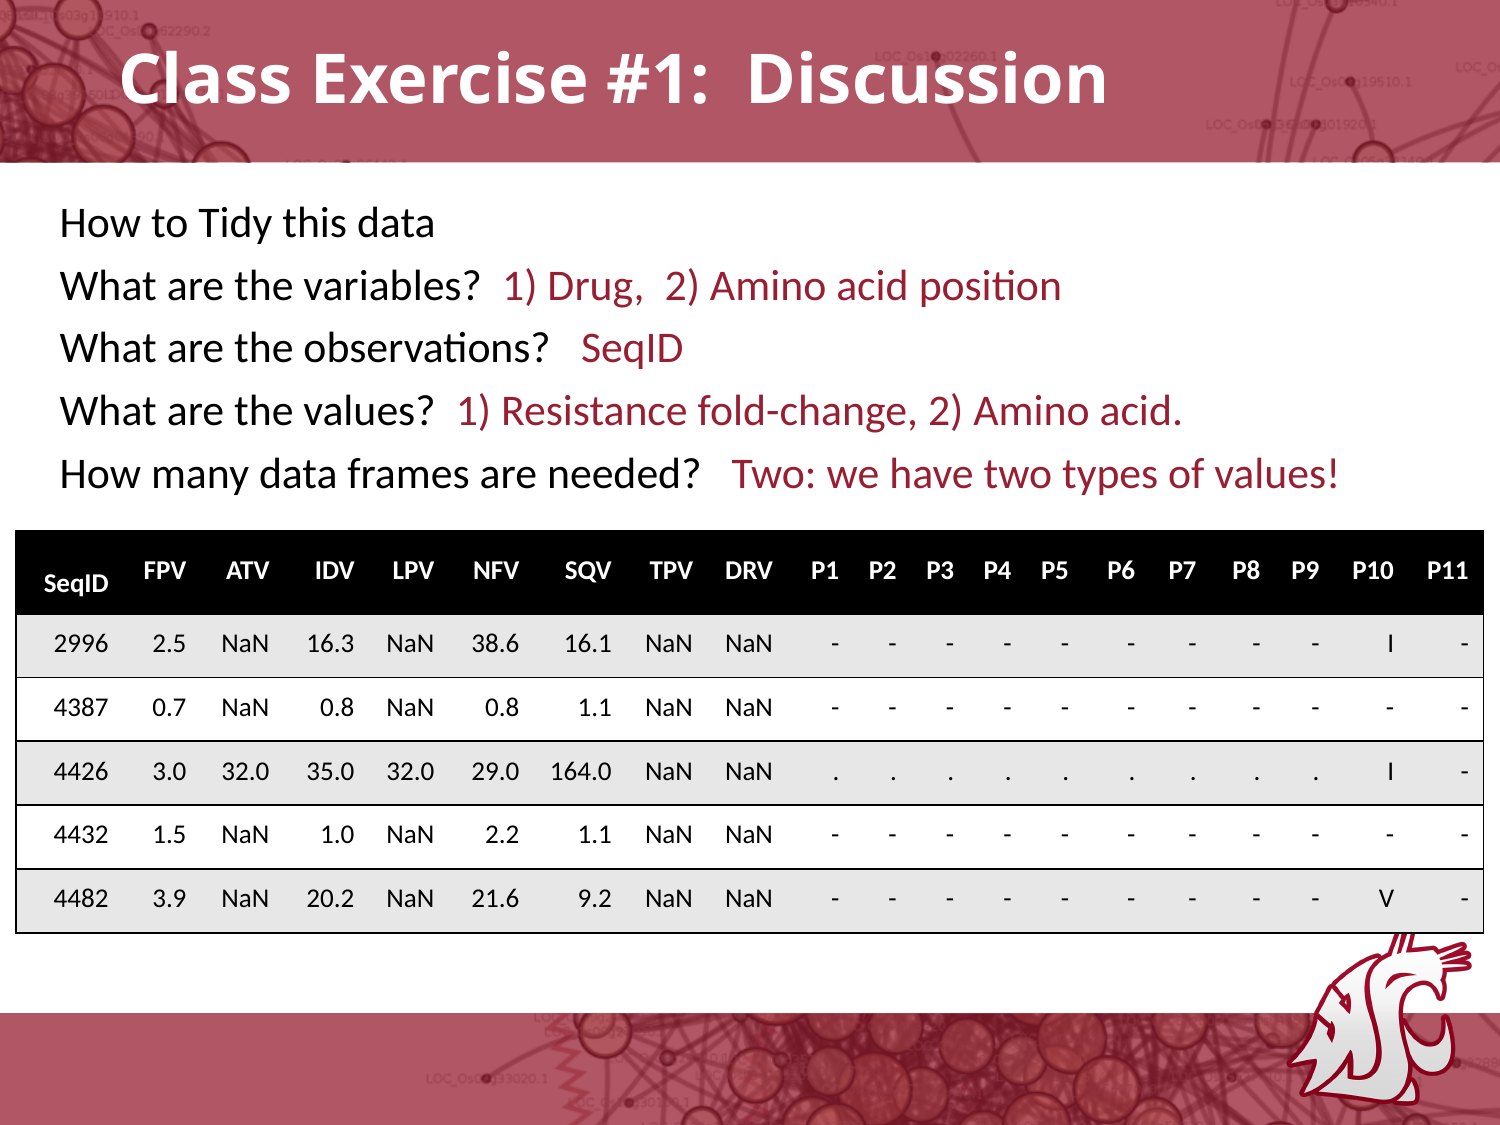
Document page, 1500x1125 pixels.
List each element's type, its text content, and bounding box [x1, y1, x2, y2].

table_cell - [969, 615, 1026, 677]
table_cell NaN [369, 678, 449, 740]
table_cell - [788, 678, 854, 740]
table_header NFV [449, 532, 534, 613]
table_header SeqID [17, 532, 123, 613]
table_cell . [1026, 742, 1084, 804]
table_cell . [911, 742, 969, 804]
table_cell - [1409, 870, 1483, 932]
table_header P8 [1211, 532, 1275, 613]
table_cell NaN [201, 678, 284, 740]
table_cell - [969, 870, 1026, 932]
table_cell . [788, 742, 854, 804]
table_cell - [788, 870, 854, 932]
table_cell - [1026, 615, 1084, 677]
table_cell 4426 [17, 742, 123, 804]
table_cell NaN [369, 615, 449, 677]
table_cell - [1275, 678, 1334, 740]
table_cell 3.9 [123, 870, 201, 932]
table_header LPV [369, 532, 449, 613]
table_header P6 [1084, 532, 1150, 613]
table_cell 20.2 [284, 870, 369, 932]
table_cell - [1409, 678, 1483, 740]
table_cell 1.5 [123, 806, 201, 868]
table_cell NaN [626, 678, 708, 740]
table_cell . [1150, 742, 1211, 804]
table_cell 32.0 [369, 742, 449, 804]
table_cell NaN [708, 870, 788, 932]
table_cell NaN [201, 870, 284, 932]
table_cell 16.3 [284, 615, 369, 677]
table_cell NaN [626, 742, 708, 804]
table_cell NaN [201, 615, 284, 677]
table_cell 32.0 [201, 742, 284, 804]
table_cell - [1211, 806, 1275, 868]
table_cell - [854, 870, 911, 932]
table_cell 38.6 [449, 615, 534, 677]
list How to Tidy this data What are the variables? 1) Drug, 2) Amino acid position What are the observations? SeqID What are the values? 1) Resistance fold-change, 2) Amino acid. How many data frames are needed? Two: we have two types of values! [44, 191, 1500, 1014]
table_header P1 [788, 532, 854, 613]
table_header P11 [1409, 532, 1483, 613]
table_header P10 [1334, 532, 1409, 613]
table_header FPV [123, 532, 201, 613]
table_cell - [1026, 806, 1084, 868]
table_cell . [969, 742, 1026, 804]
table_cell 16.1 [534, 615, 626, 677]
table_cell - [1150, 870, 1211, 932]
table_cell - [1084, 806, 1150, 868]
table_cell - [1211, 870, 1275, 932]
table_header ATV [201, 532, 284, 613]
table_cell I [1334, 615, 1409, 677]
table_cell NaN [708, 806, 788, 868]
table_cell - [1275, 870, 1334, 932]
table_cell - [911, 870, 969, 932]
table_header SQV [534, 532, 626, 613]
table_cell NaN [626, 870, 708, 932]
table_header P3 [911, 532, 969, 613]
table_cell NaN [369, 870, 449, 932]
table_cell . [854, 742, 911, 804]
table_cell - [1211, 678, 1275, 740]
table_header P9 [1275, 532, 1334, 613]
table_cell 1.0 [284, 806, 369, 868]
table_header P4 [969, 532, 1026, 613]
table_cell - [854, 615, 911, 677]
table_cell - [1084, 615, 1150, 677]
table_cell 4482 [17, 870, 123, 932]
table_cell 9.2 [534, 870, 626, 932]
table_cell . [1084, 742, 1150, 804]
table_cell 0.8 [449, 678, 534, 740]
table_header DRV [708, 532, 788, 613]
table_cell - [1026, 870, 1084, 932]
table_header P7 [1150, 532, 1211, 613]
table_cell - [911, 615, 969, 677]
table_cell 0.8 [284, 678, 369, 740]
table_cell NaN [626, 806, 708, 868]
title Class Exercise #1: Discussion [103, 0, 1397, 163]
table_cell 0.7 [123, 678, 201, 740]
table_cell I [1334, 742, 1409, 804]
table_cell - [1409, 806, 1483, 868]
table_cell - [1150, 678, 1211, 740]
table_cell 1.1 [534, 806, 626, 868]
table_cell - [911, 806, 969, 868]
table_cell 2996 [17, 615, 123, 677]
table_cell 35.0 [284, 742, 369, 804]
table_cell - [1275, 615, 1334, 677]
table_cell - [1211, 615, 1275, 677]
table_cell NaN [369, 806, 449, 868]
table_header P5 [1026, 532, 1084, 613]
table_cell 4432 [17, 806, 123, 868]
table_cell - [1084, 678, 1150, 740]
table_cell 164.0 [534, 742, 626, 804]
table_cell - [1409, 742, 1483, 804]
table_cell - [854, 806, 911, 868]
table_cell - [1150, 806, 1211, 868]
table_cell - [1409, 615, 1483, 677]
table_cell - [1026, 678, 1084, 740]
table_cell 29.0 [449, 742, 534, 804]
table_cell - [969, 806, 1026, 868]
picture [1252, 1014, 1500, 1125]
table_cell - [969, 678, 1026, 740]
table_cell - [1150, 615, 1211, 677]
table_cell - [911, 678, 969, 740]
table_cell NaN [708, 742, 788, 804]
table_cell 2.5 [123, 615, 201, 677]
table_cell - [854, 678, 911, 740]
table_cell - [788, 806, 854, 868]
table_cell 2.2 [449, 806, 534, 868]
table_cell 1.1 [534, 678, 626, 740]
table_cell 4387 [17, 678, 123, 740]
table_cell NaN [708, 615, 788, 677]
table_cell NaN [708, 678, 788, 740]
table_cell - [1334, 678, 1409, 740]
table_cell . [1211, 742, 1275, 804]
table_cell - [788, 615, 854, 677]
table_cell - [1334, 806, 1409, 868]
table_cell - [1084, 870, 1150, 932]
table_header IDV [284, 532, 369, 613]
table_cell V [1334, 870, 1409, 932]
table_cell 3.0 [123, 742, 201, 804]
table_cell - [1275, 806, 1334, 868]
table_cell NaN [626, 615, 708, 677]
table_cell . [1275, 742, 1334, 804]
table_cell NaN [201, 806, 284, 868]
table_cell 21.6 [449, 870, 534, 932]
table_header P2 [854, 532, 911, 613]
table_header TPV [626, 532, 708, 613]
